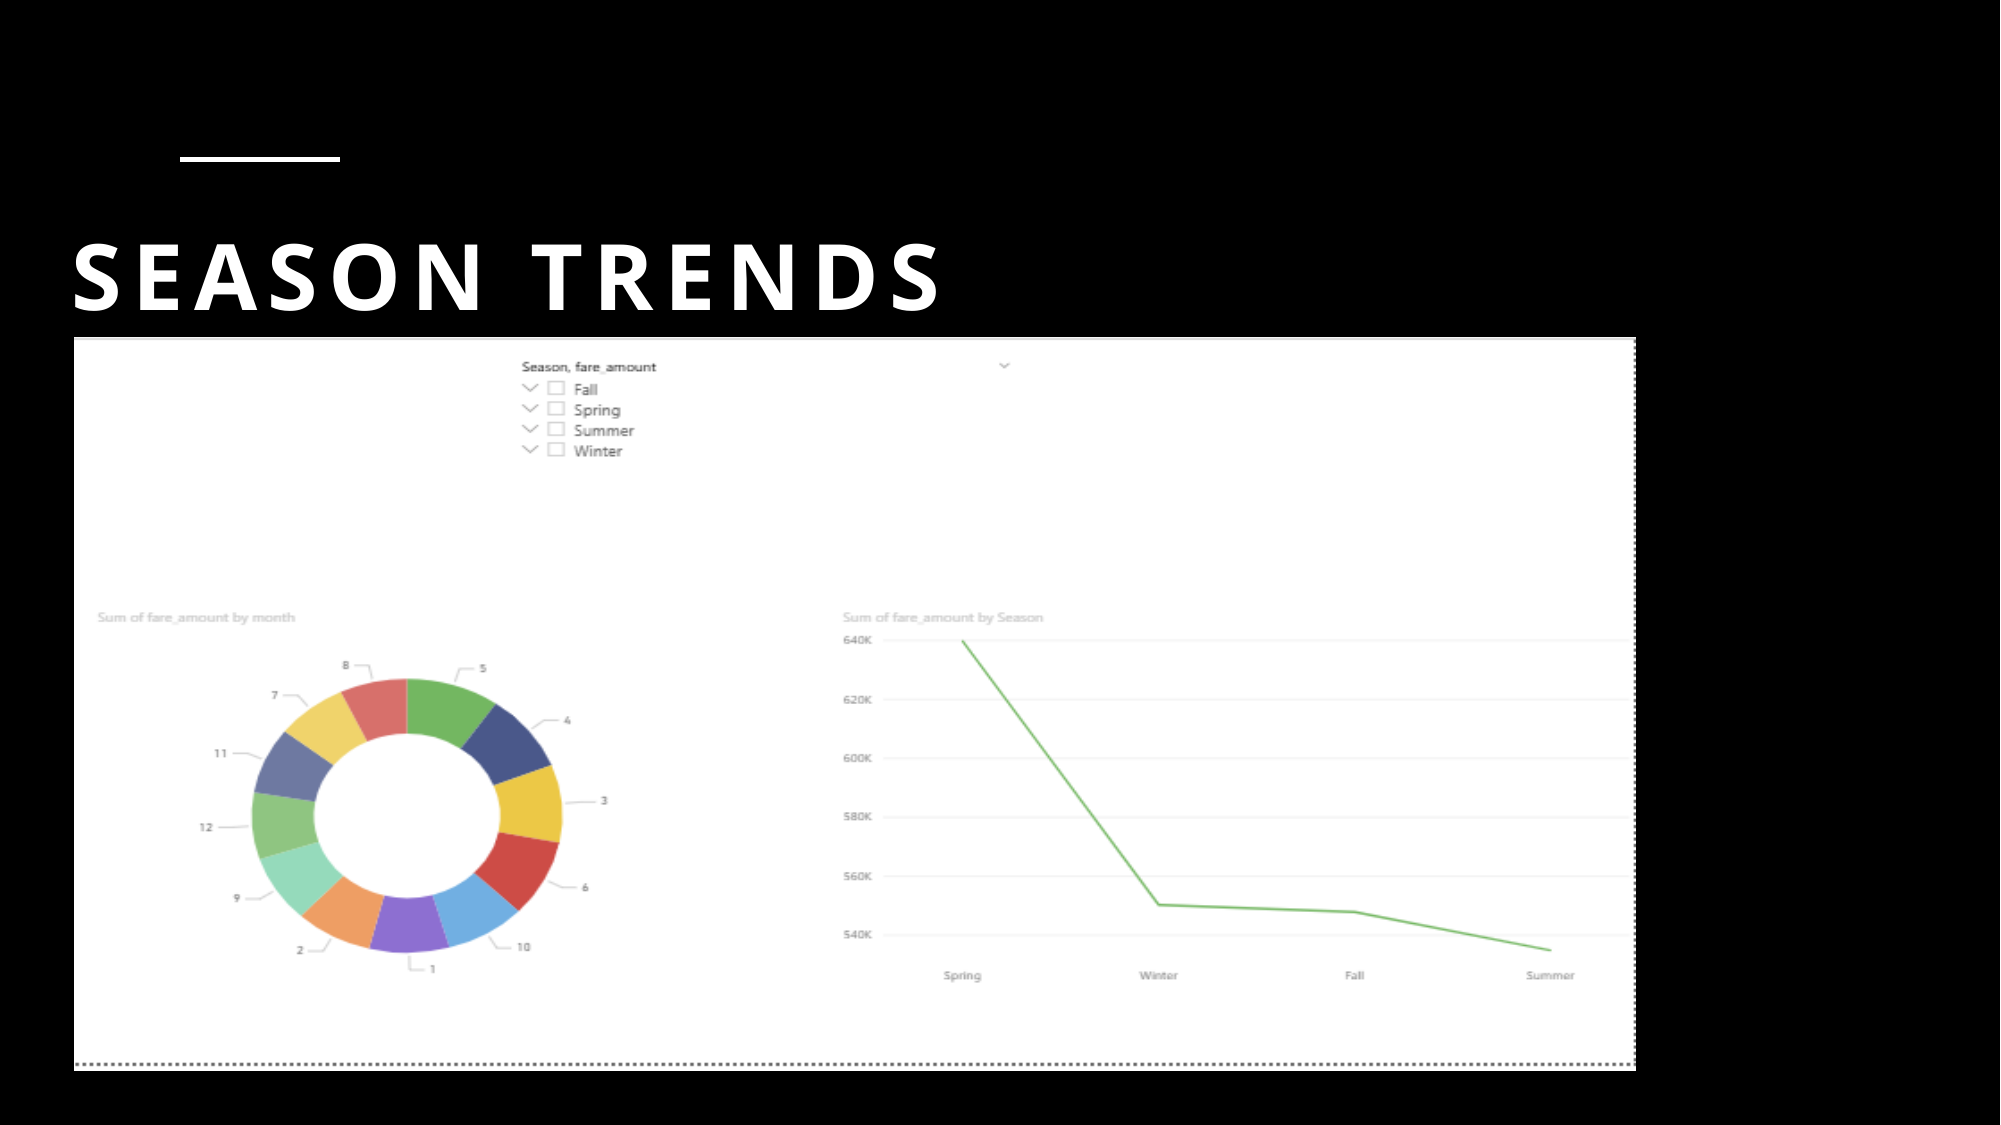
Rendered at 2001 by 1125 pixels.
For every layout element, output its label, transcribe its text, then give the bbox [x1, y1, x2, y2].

picture [73, 337, 1637, 1071]
title Season trends [56, 53, 1899, 337]
